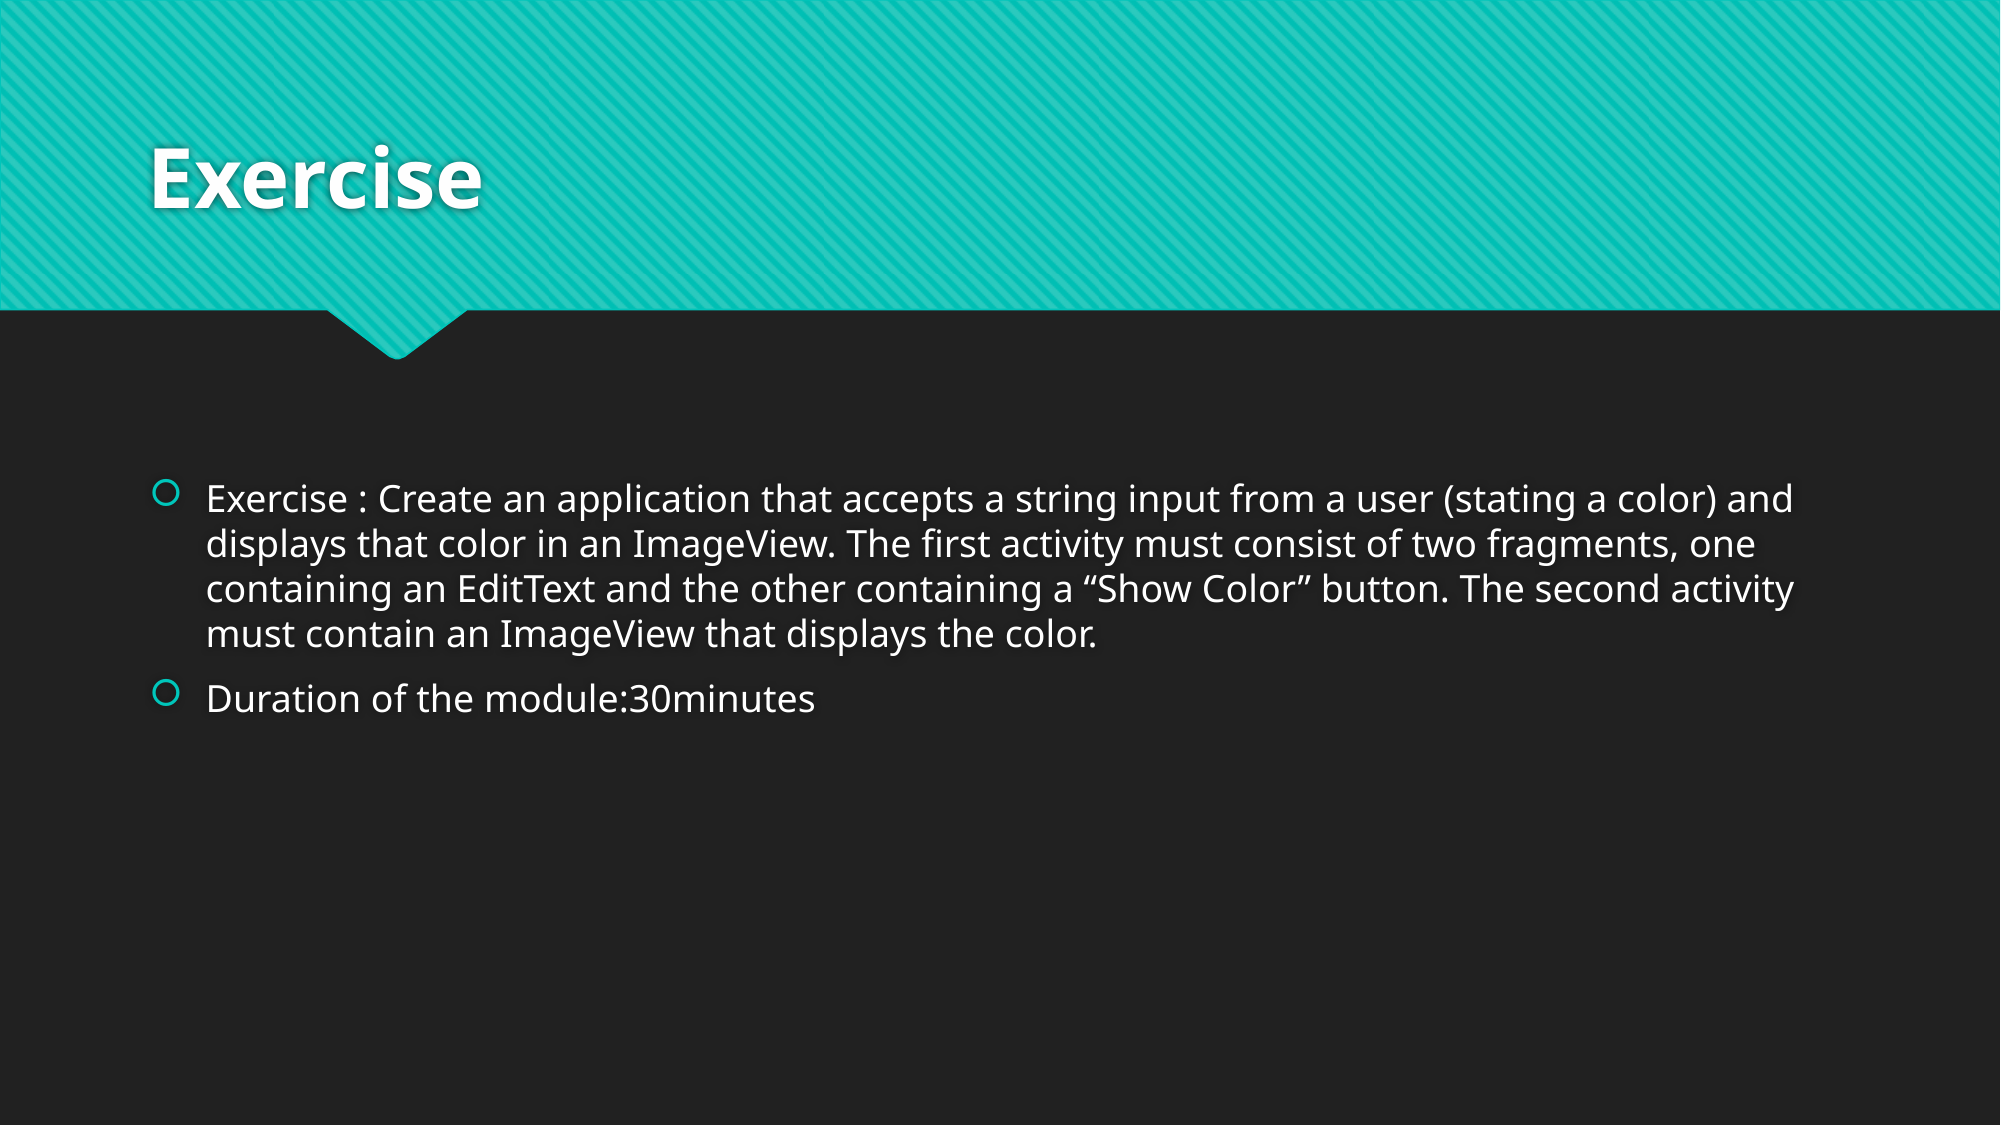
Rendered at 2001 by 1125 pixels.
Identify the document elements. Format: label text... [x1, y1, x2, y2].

title Exercise [132, 73, 1868, 233]
list Exercise : Create an application that accepts a string input from a user (stating a color) and displays that color in an ImageView. The first activity must consist of two fragments, one containing an EditText and the other containing a “Show Color” button. The second activity must contain an ImageView that displays the color. Duration of the module:30minutes [134, 364, 1866, 962]
